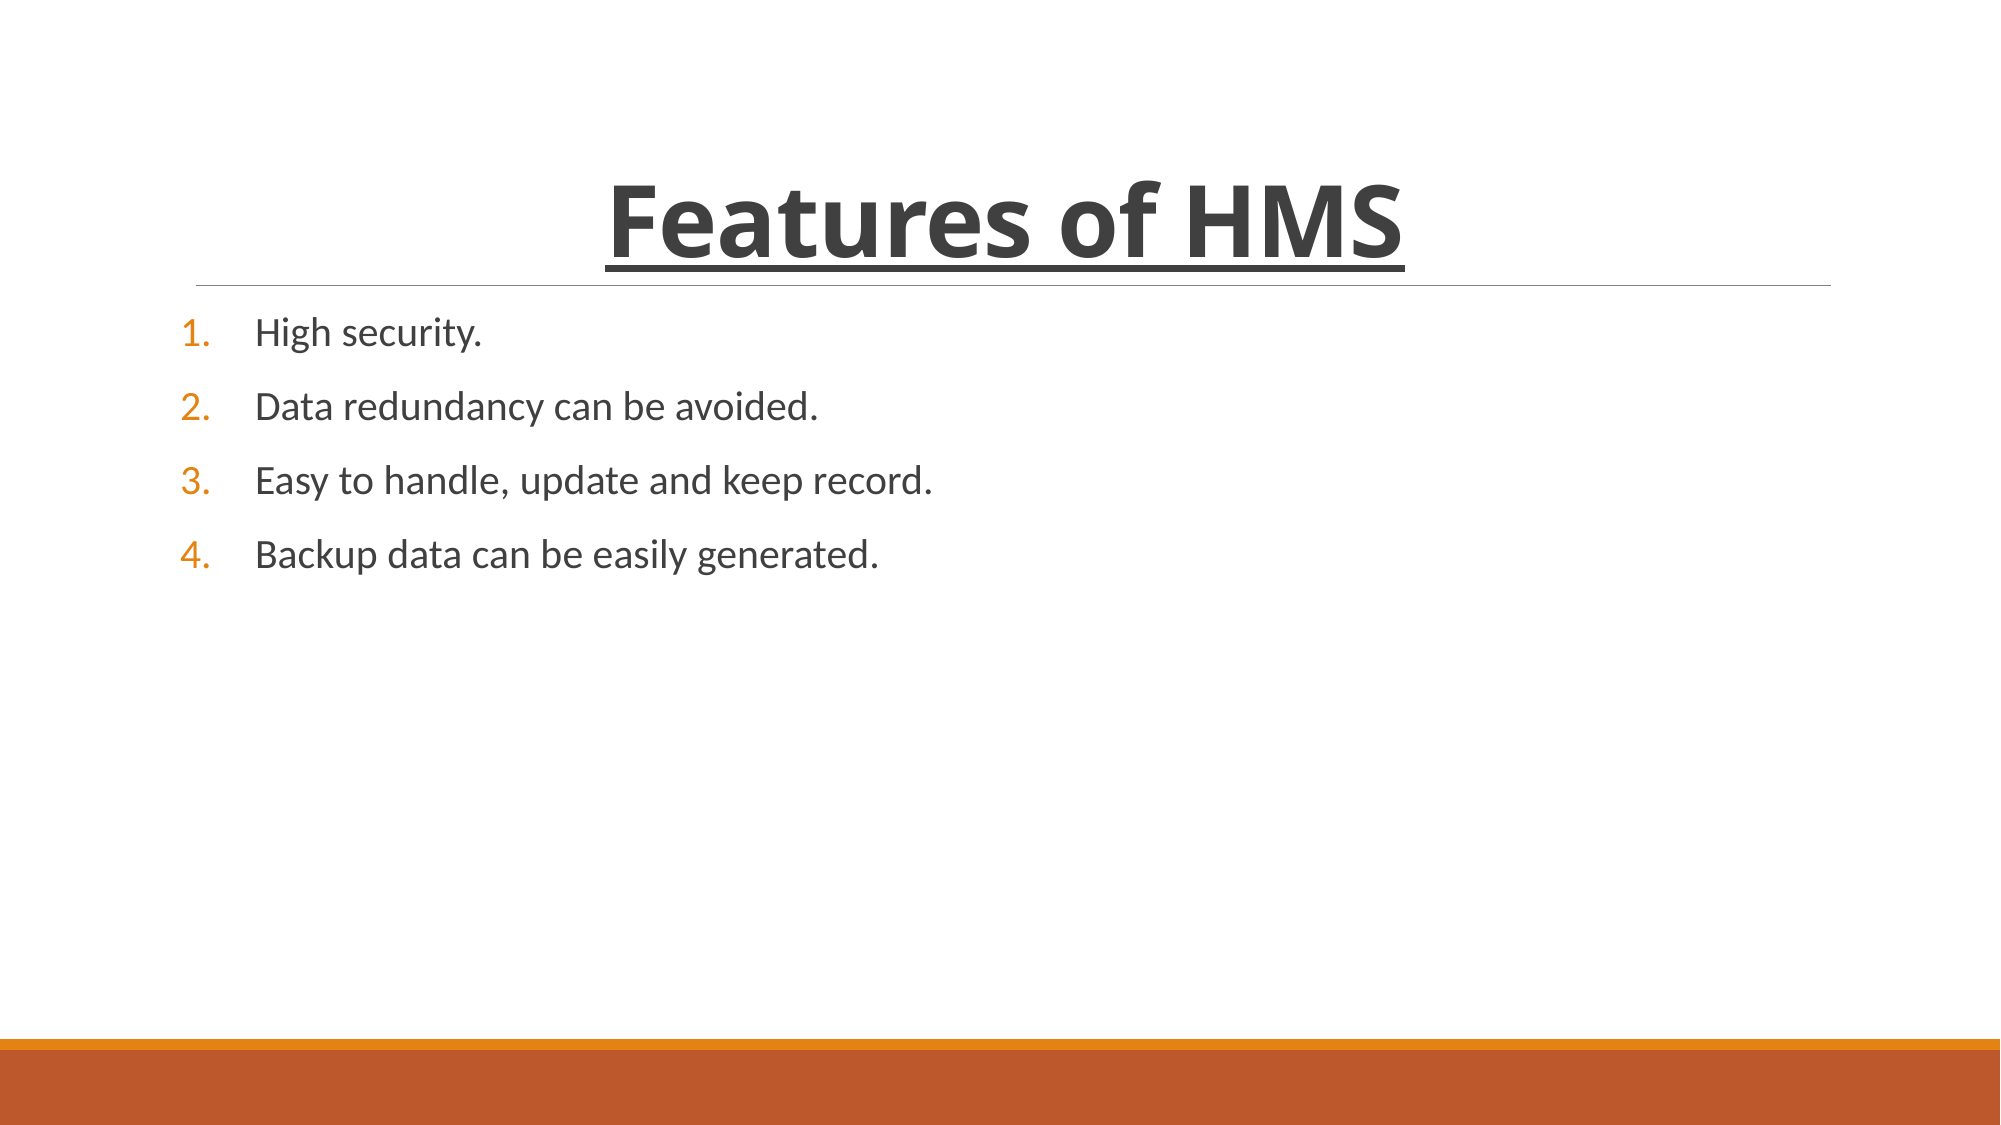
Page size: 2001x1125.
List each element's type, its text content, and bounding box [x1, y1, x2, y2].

title Features of HMS [180, 47, 1830, 285]
list High security. Data redundancy can be avoided. Easy to handle, update and keep record. Backup data can be easily generated. [180, 302, 1830, 963]
